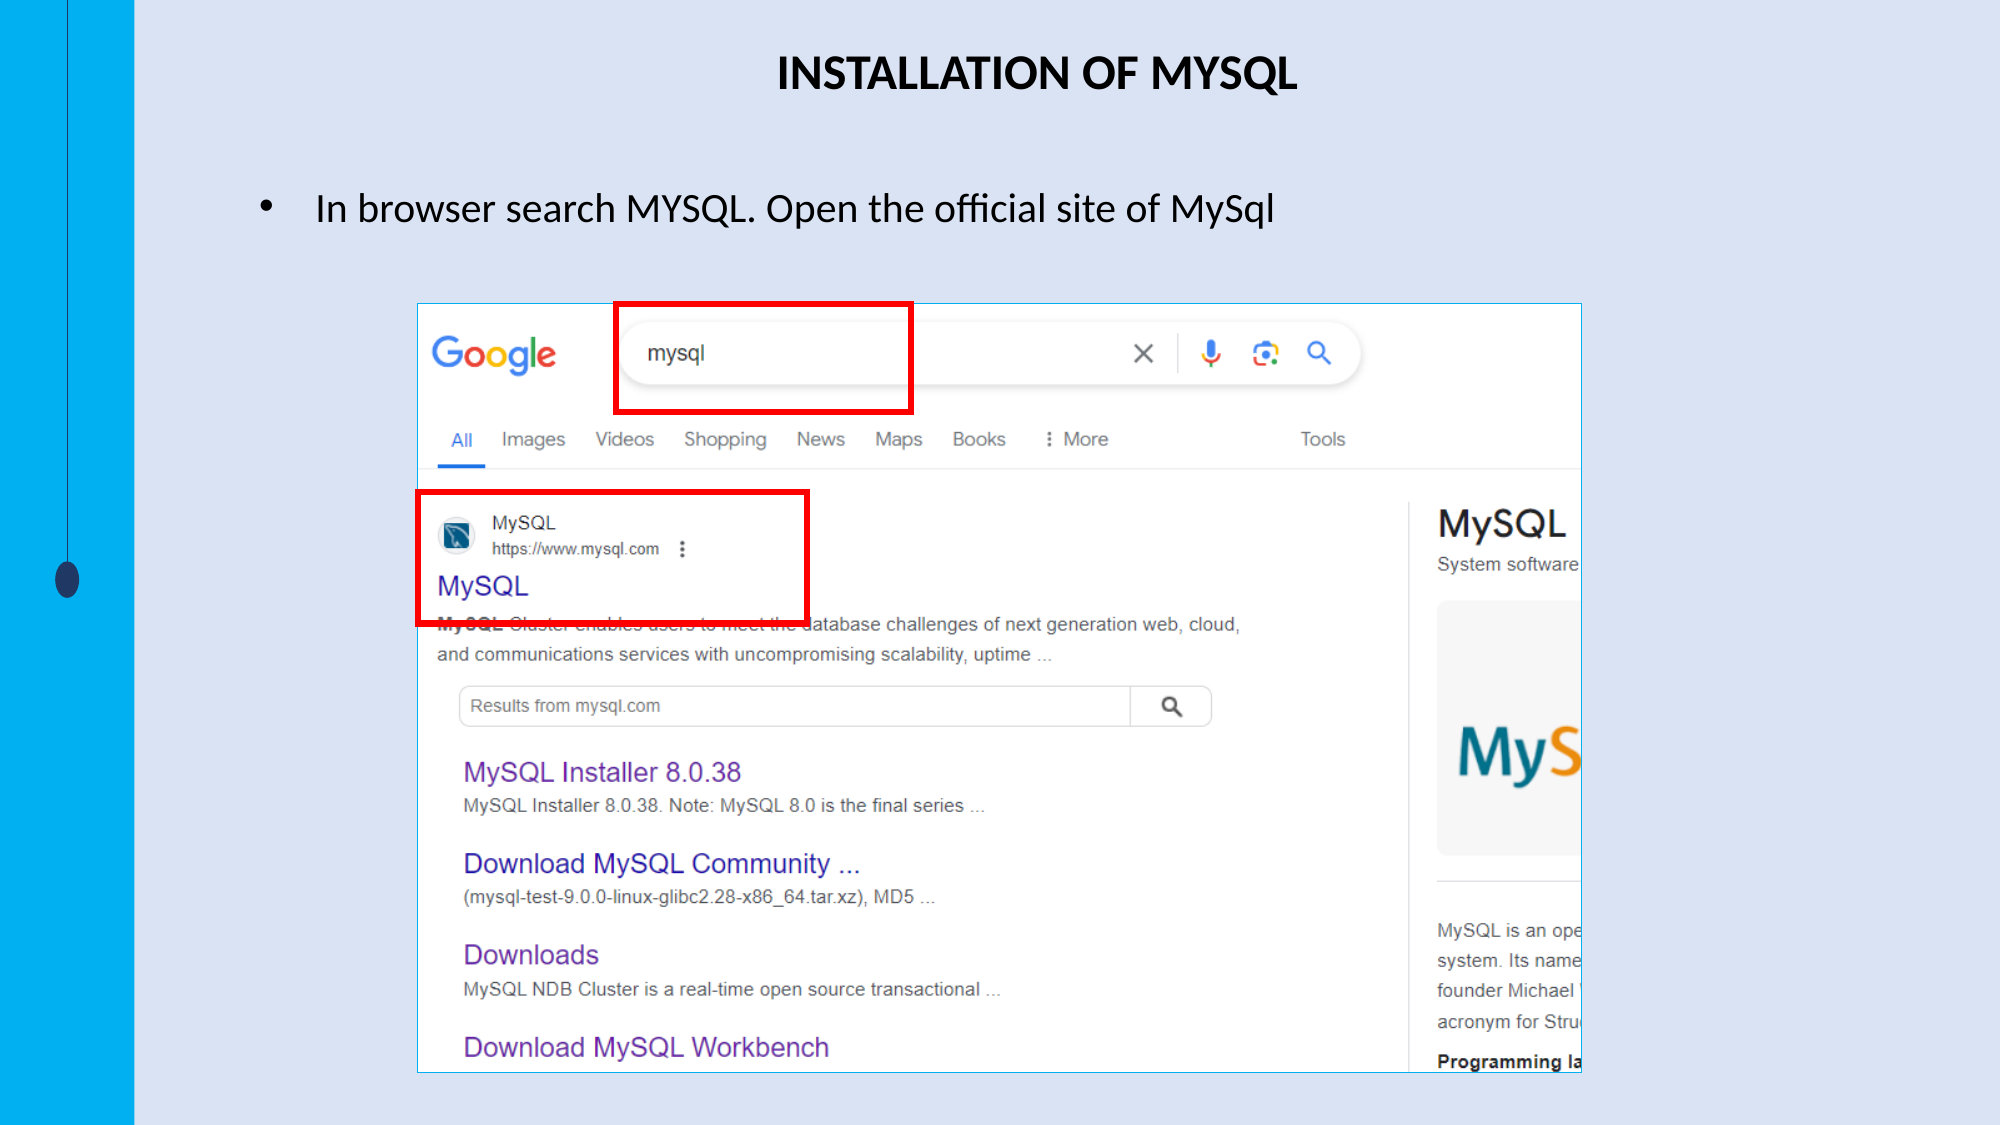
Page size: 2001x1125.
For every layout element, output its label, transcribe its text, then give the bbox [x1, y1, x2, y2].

picture [417, 303, 1580, 1071]
text_box In browser search MYSQL. Open the official site of MySql [244, 173, 1883, 238]
text_box INSTALLATION OF MYSQL [761, 32, 1366, 107]
text_box [0, 0, 135, 1125]
text_box [55, 561, 80, 598]
